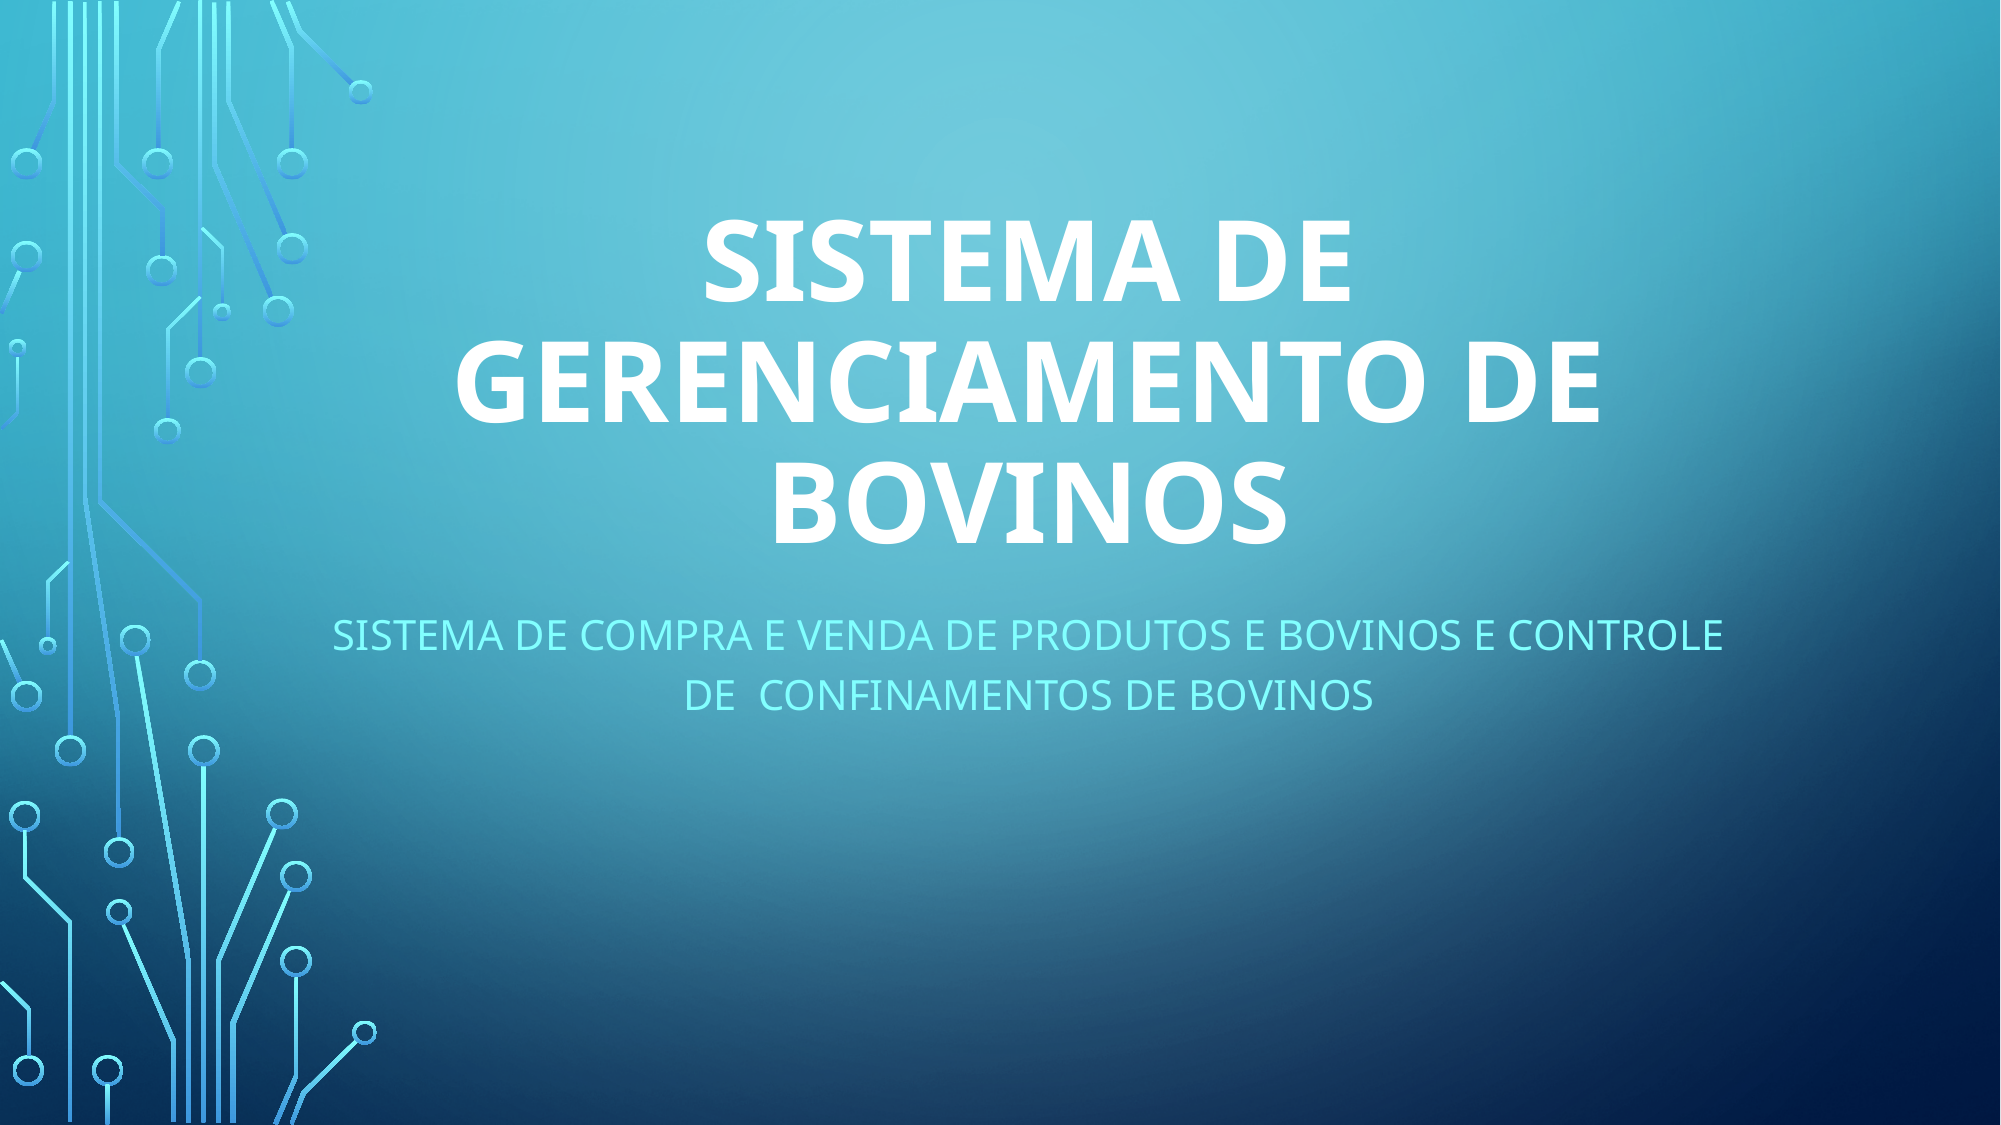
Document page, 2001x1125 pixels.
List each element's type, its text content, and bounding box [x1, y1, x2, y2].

title SISTEMA DE GERENCIAMENTO DE BOVINOS [307, 184, 1750, 576]
subtitle SISTEMA DE COMPRA E VENDA DE PRODUTOS E BOVINOS E CONTROLE DE CONFINAMENTOS DE BOVINOS [307, 590, 1750, 863]
